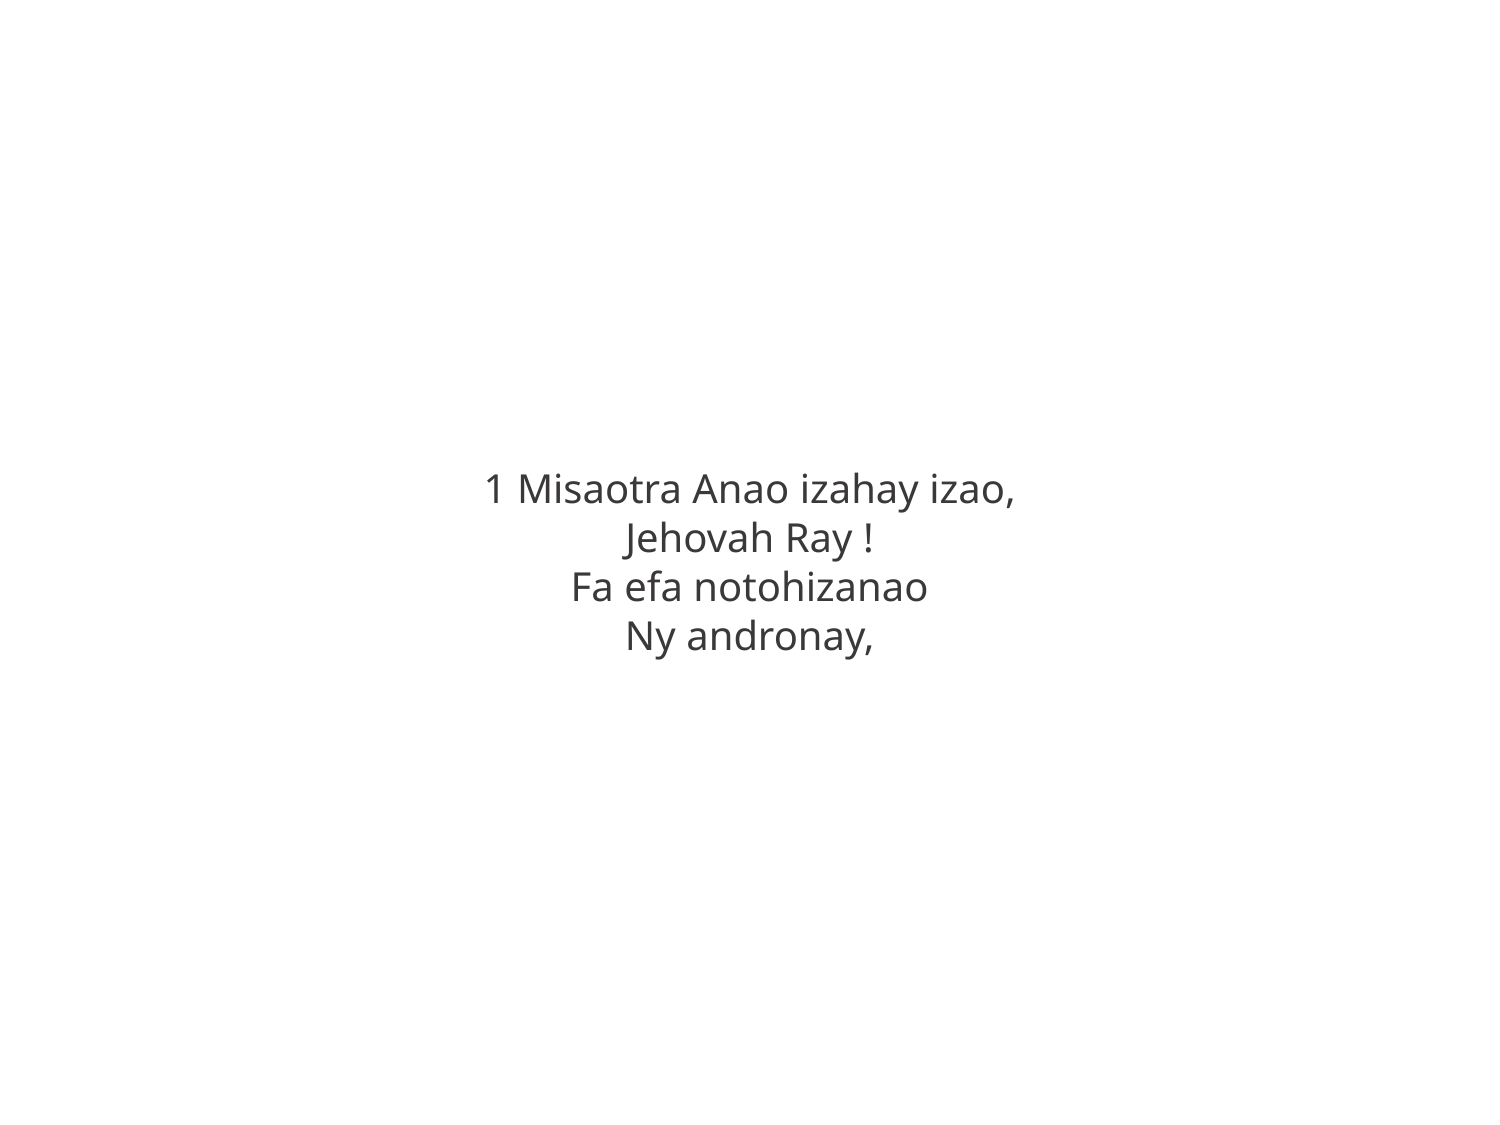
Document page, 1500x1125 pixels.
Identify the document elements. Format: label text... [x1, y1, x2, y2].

title 1 Misaotra Anao izahay izao, Jehovah Ray ! Fa efa notohizanao Ny andronay, [103, 453, 1397, 672]
